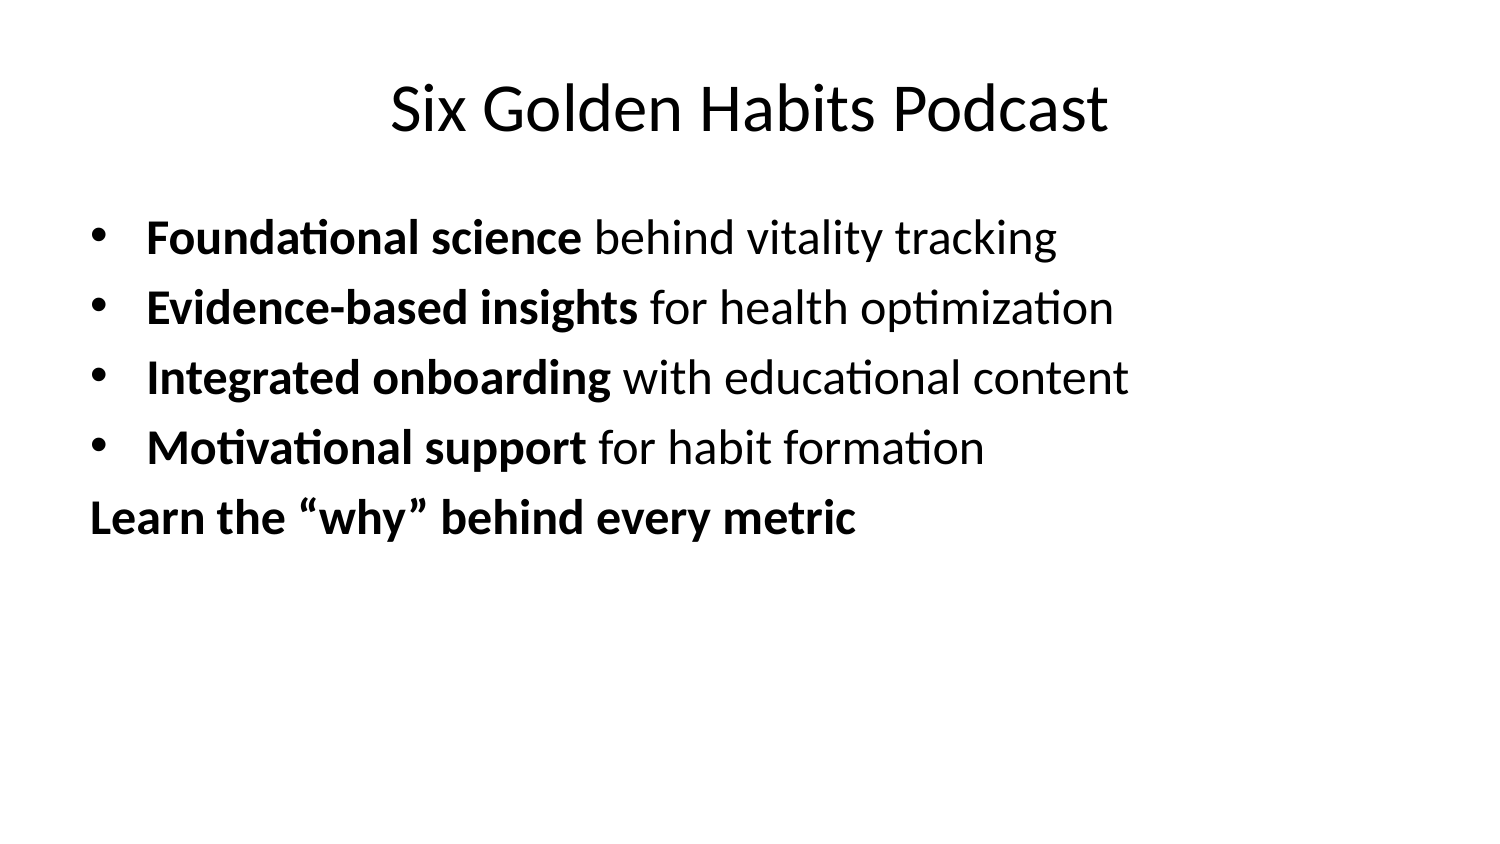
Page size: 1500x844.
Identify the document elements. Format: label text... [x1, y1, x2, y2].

list Foundational science behind vitality tracking Evidence-based insights for health optimization Integrated onboarding with educational content Motivational support for habit formation Learn the “why” behind every metric [75, 196, 1425, 754]
title Six Golden Habits Podcast [75, 33, 1425, 175]
